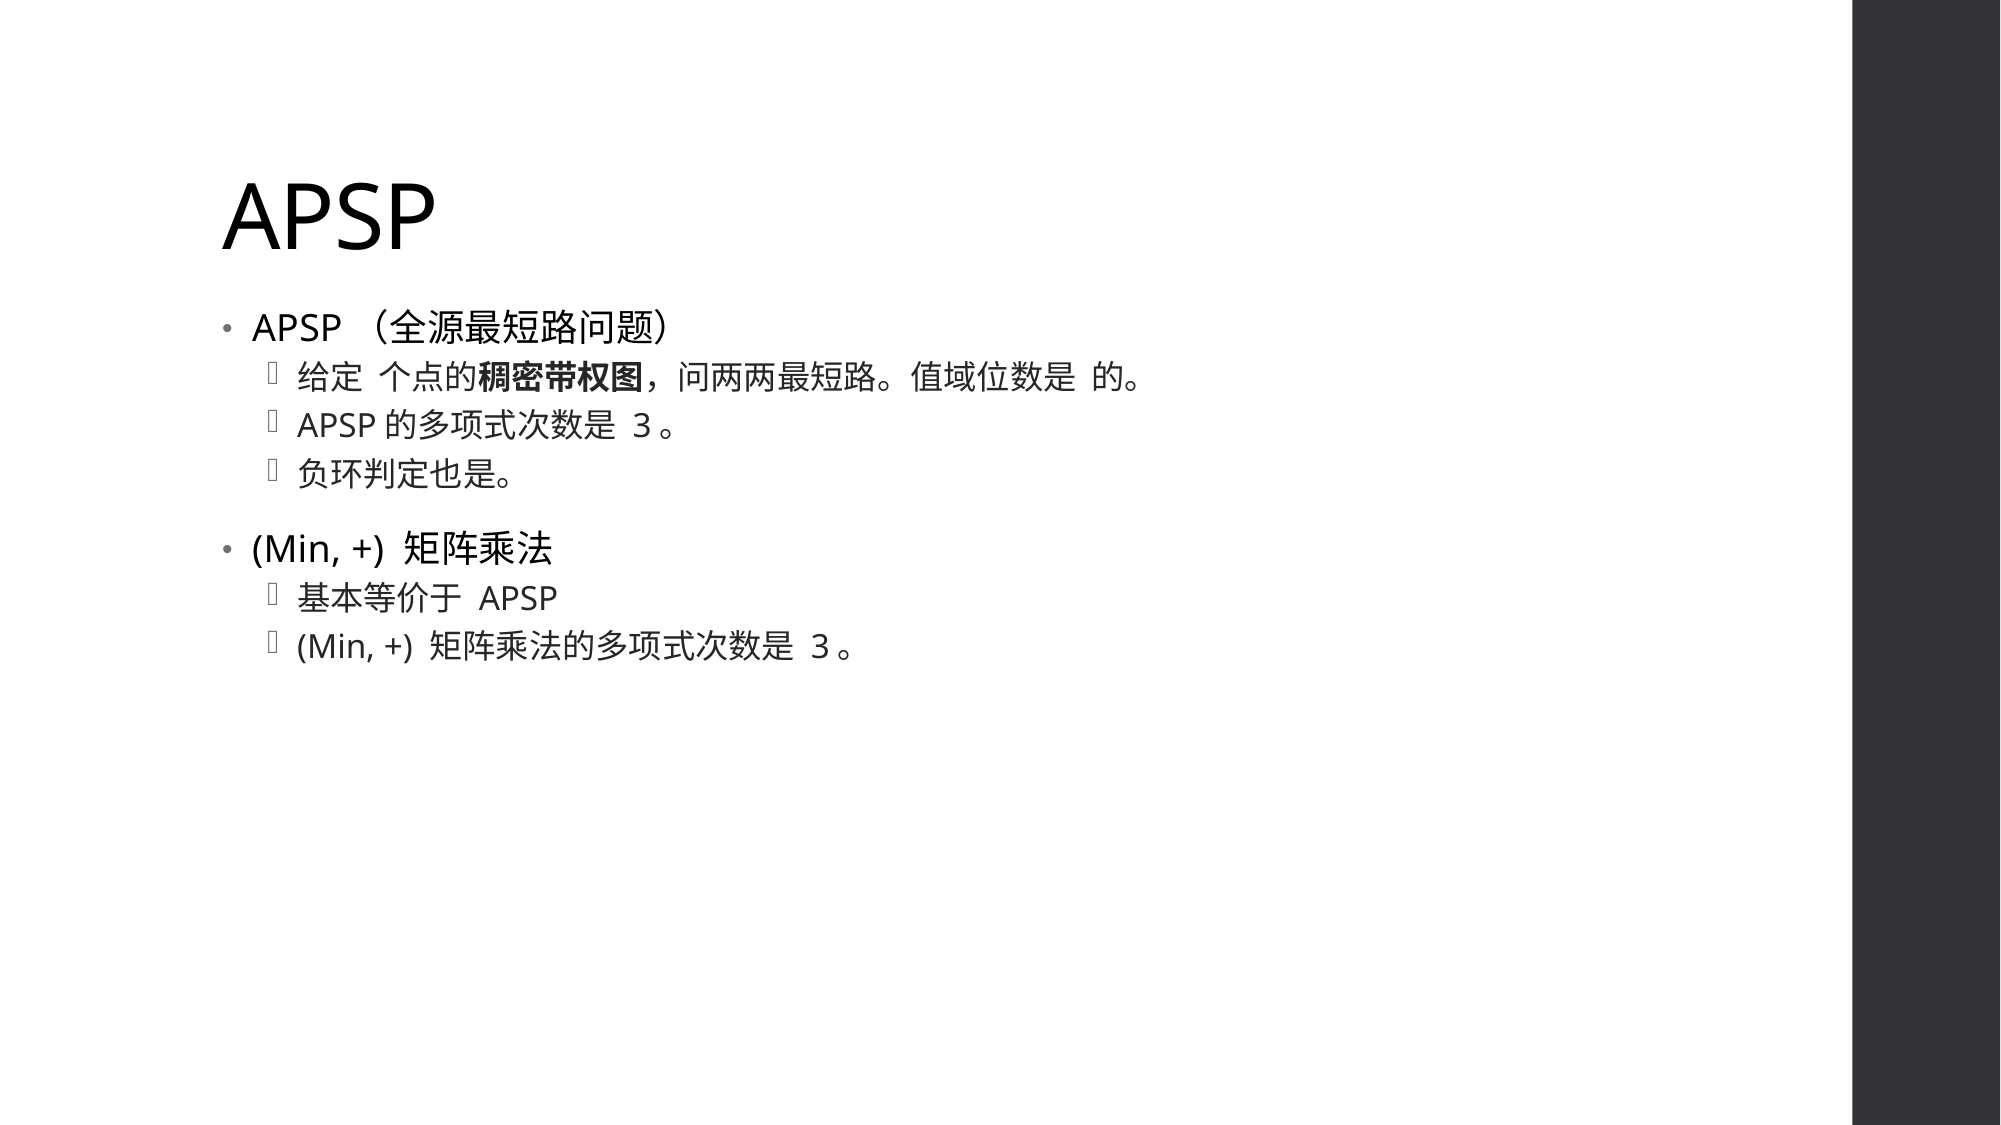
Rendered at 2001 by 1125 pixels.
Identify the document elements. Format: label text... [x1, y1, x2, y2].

title APSP [206, 60, 1797, 278]
